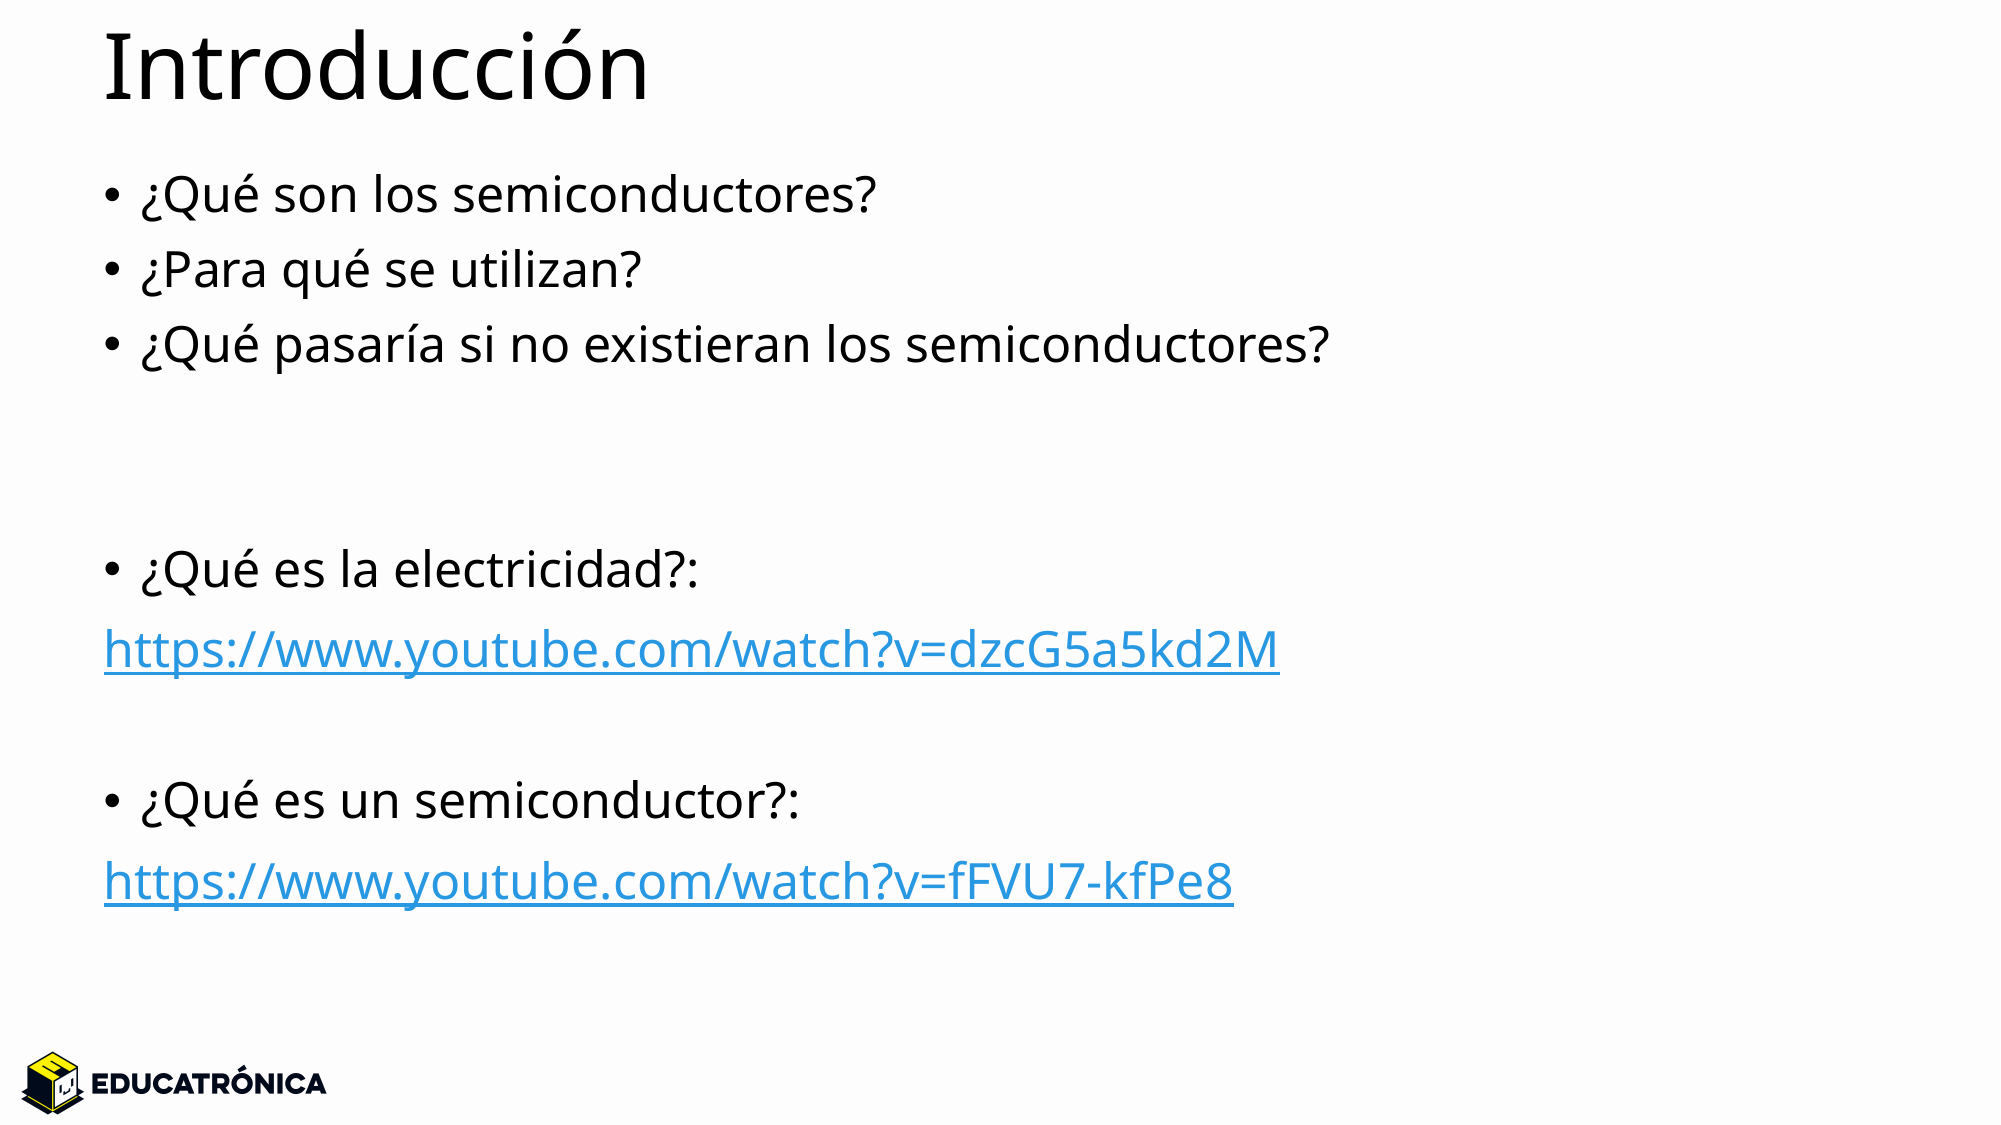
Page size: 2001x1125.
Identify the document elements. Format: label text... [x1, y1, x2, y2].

picture [19, 1048, 330, 1118]
list ¿Qué son los semiconductores? ¿Para qué se utilizan? ¿Qué pasaría si no existieran los semiconductores? ¿Qué es la electricidad?: https://www.youtube.com/watch?v=dzcG5a5kd2M ¿Qué es un semiconductor?: https://www.youtube.com/watch?v=fFVU7-kfPe8 [88, 162, 1912, 1037]
title Introducción [88, 7, 1912, 133]
